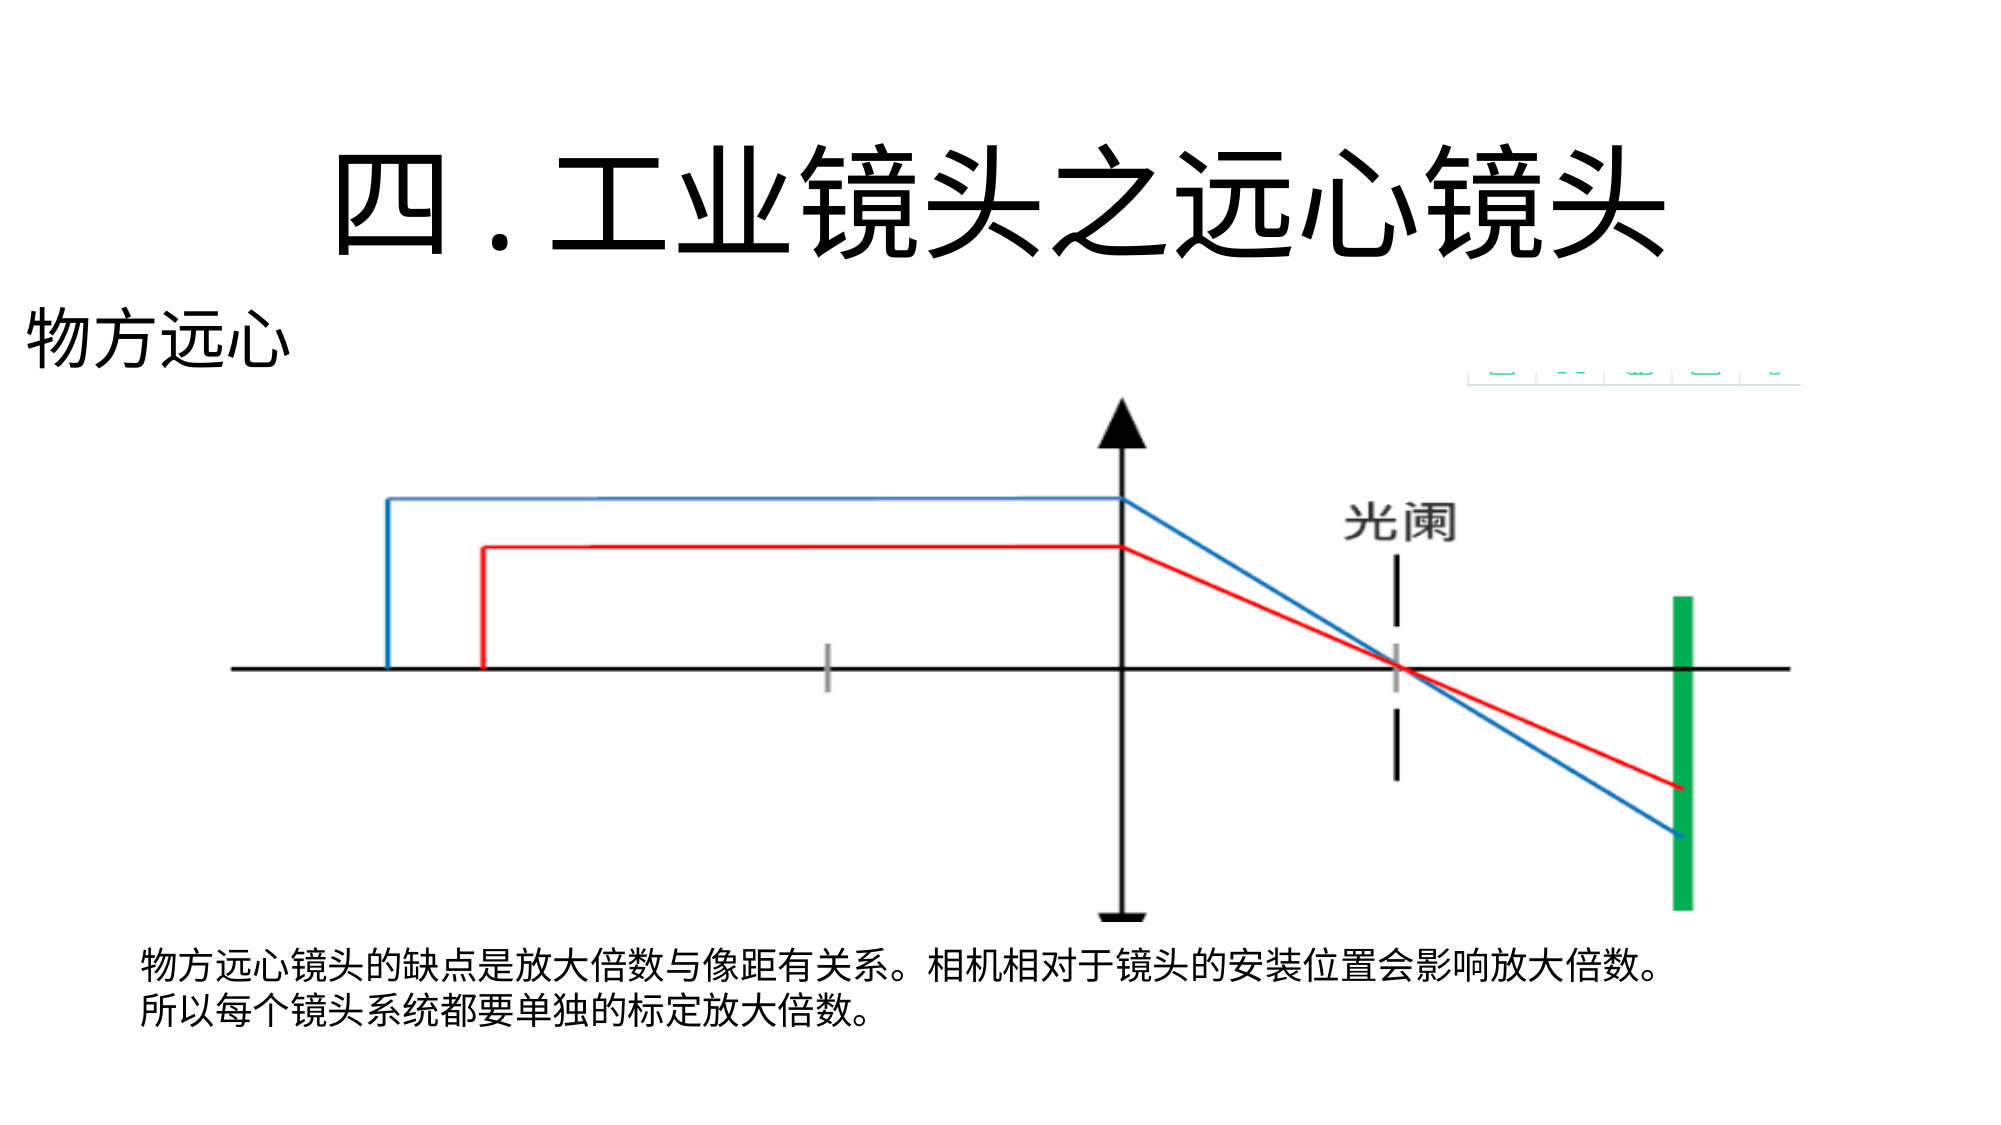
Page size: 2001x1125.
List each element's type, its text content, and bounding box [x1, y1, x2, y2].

title 四.工业镜头之远心镜头 [249, 114, 1750, 285]
text_box 物方远心镜头的缺点是放大倍数与像距有关系。相机相对于镜头的安装位置会影响放大倍数。 所以每个镜头系统都要单独的标定放大倍数。 [125, 934, 1693, 1040]
picture [199, 372, 1801, 922]
text_box 物方远心 [11, 289, 345, 384]
